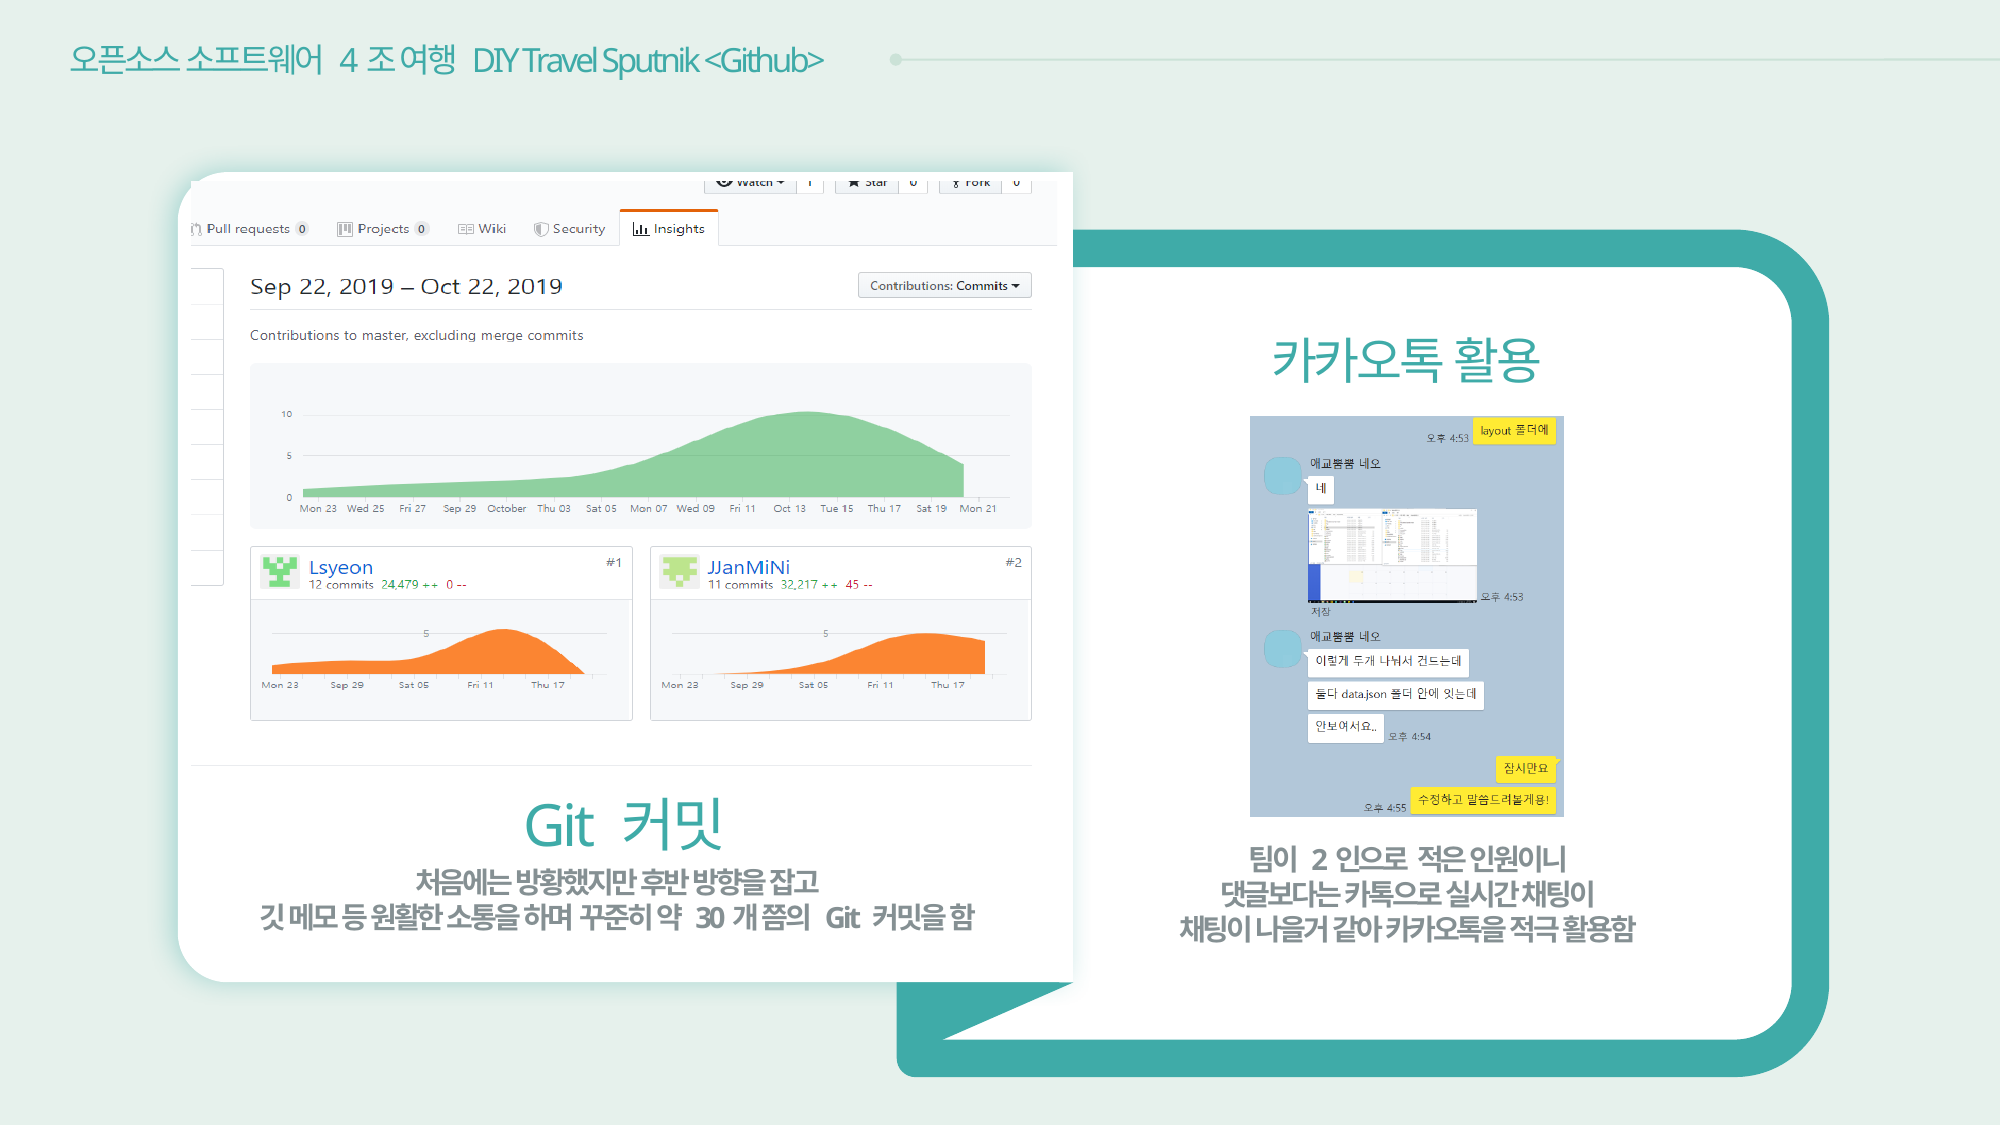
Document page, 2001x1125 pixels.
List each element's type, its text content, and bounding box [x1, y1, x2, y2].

text_box [896, 53, 2000, 66]
picture [191, 181, 1058, 781]
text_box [177, 172, 1811, 1059]
text_box 오픈소스 소프트웨어 4조 여행 DIY Travel Sputnik <Github> [0, 24, 896, 95]
picture [1250, 416, 1564, 817]
